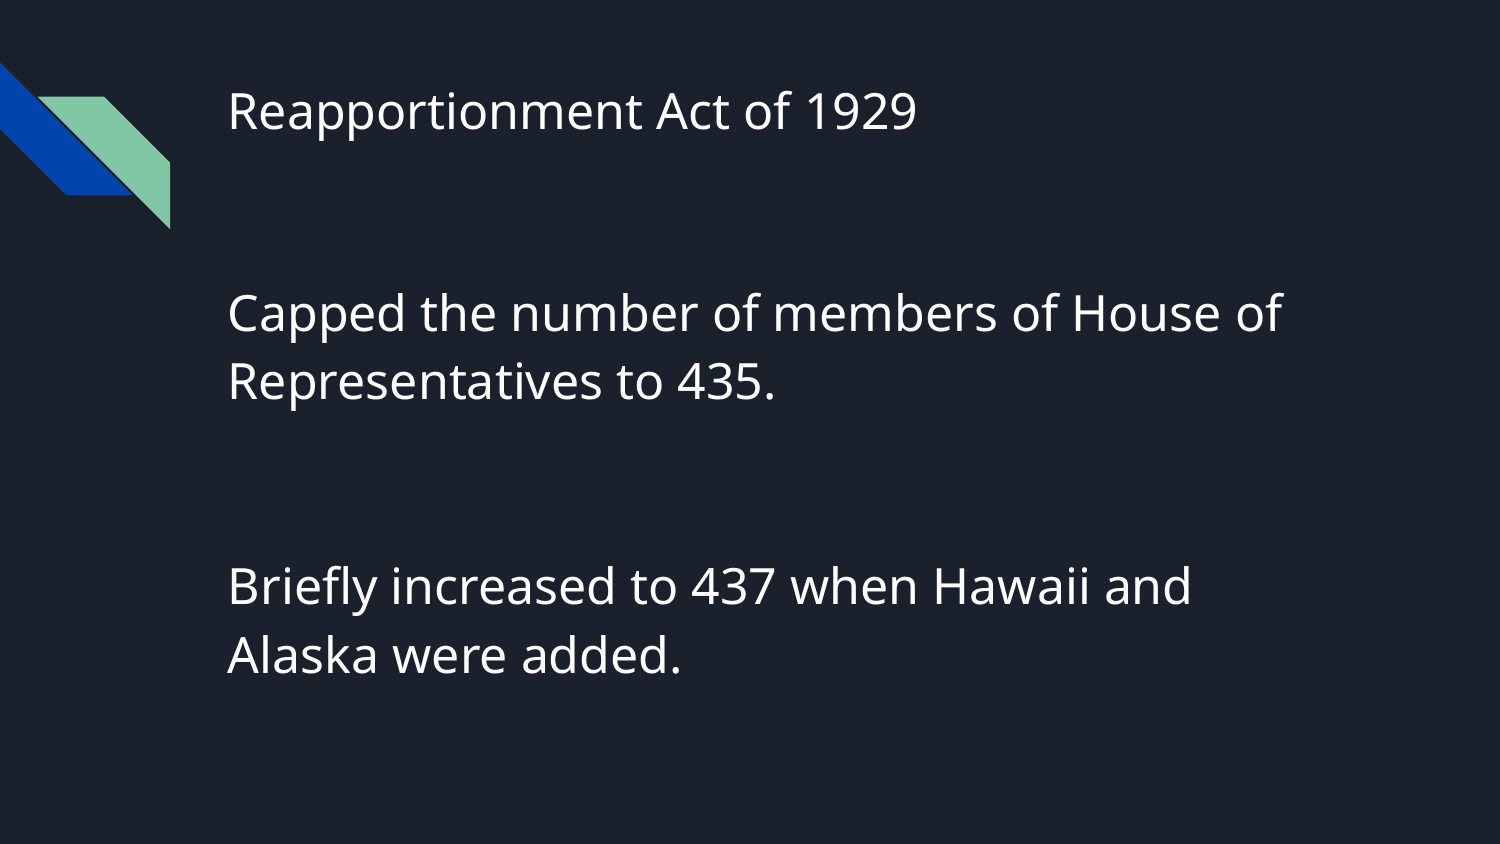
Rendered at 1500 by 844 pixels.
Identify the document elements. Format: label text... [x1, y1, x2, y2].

title Reapportionment Act of 1929 [212, 64, 1368, 215]
list Capped the number of members of House of Representatives to 435. Briefly increased to 437 when Hawaii and Alaska were added. [212, 257, 1368, 735]
